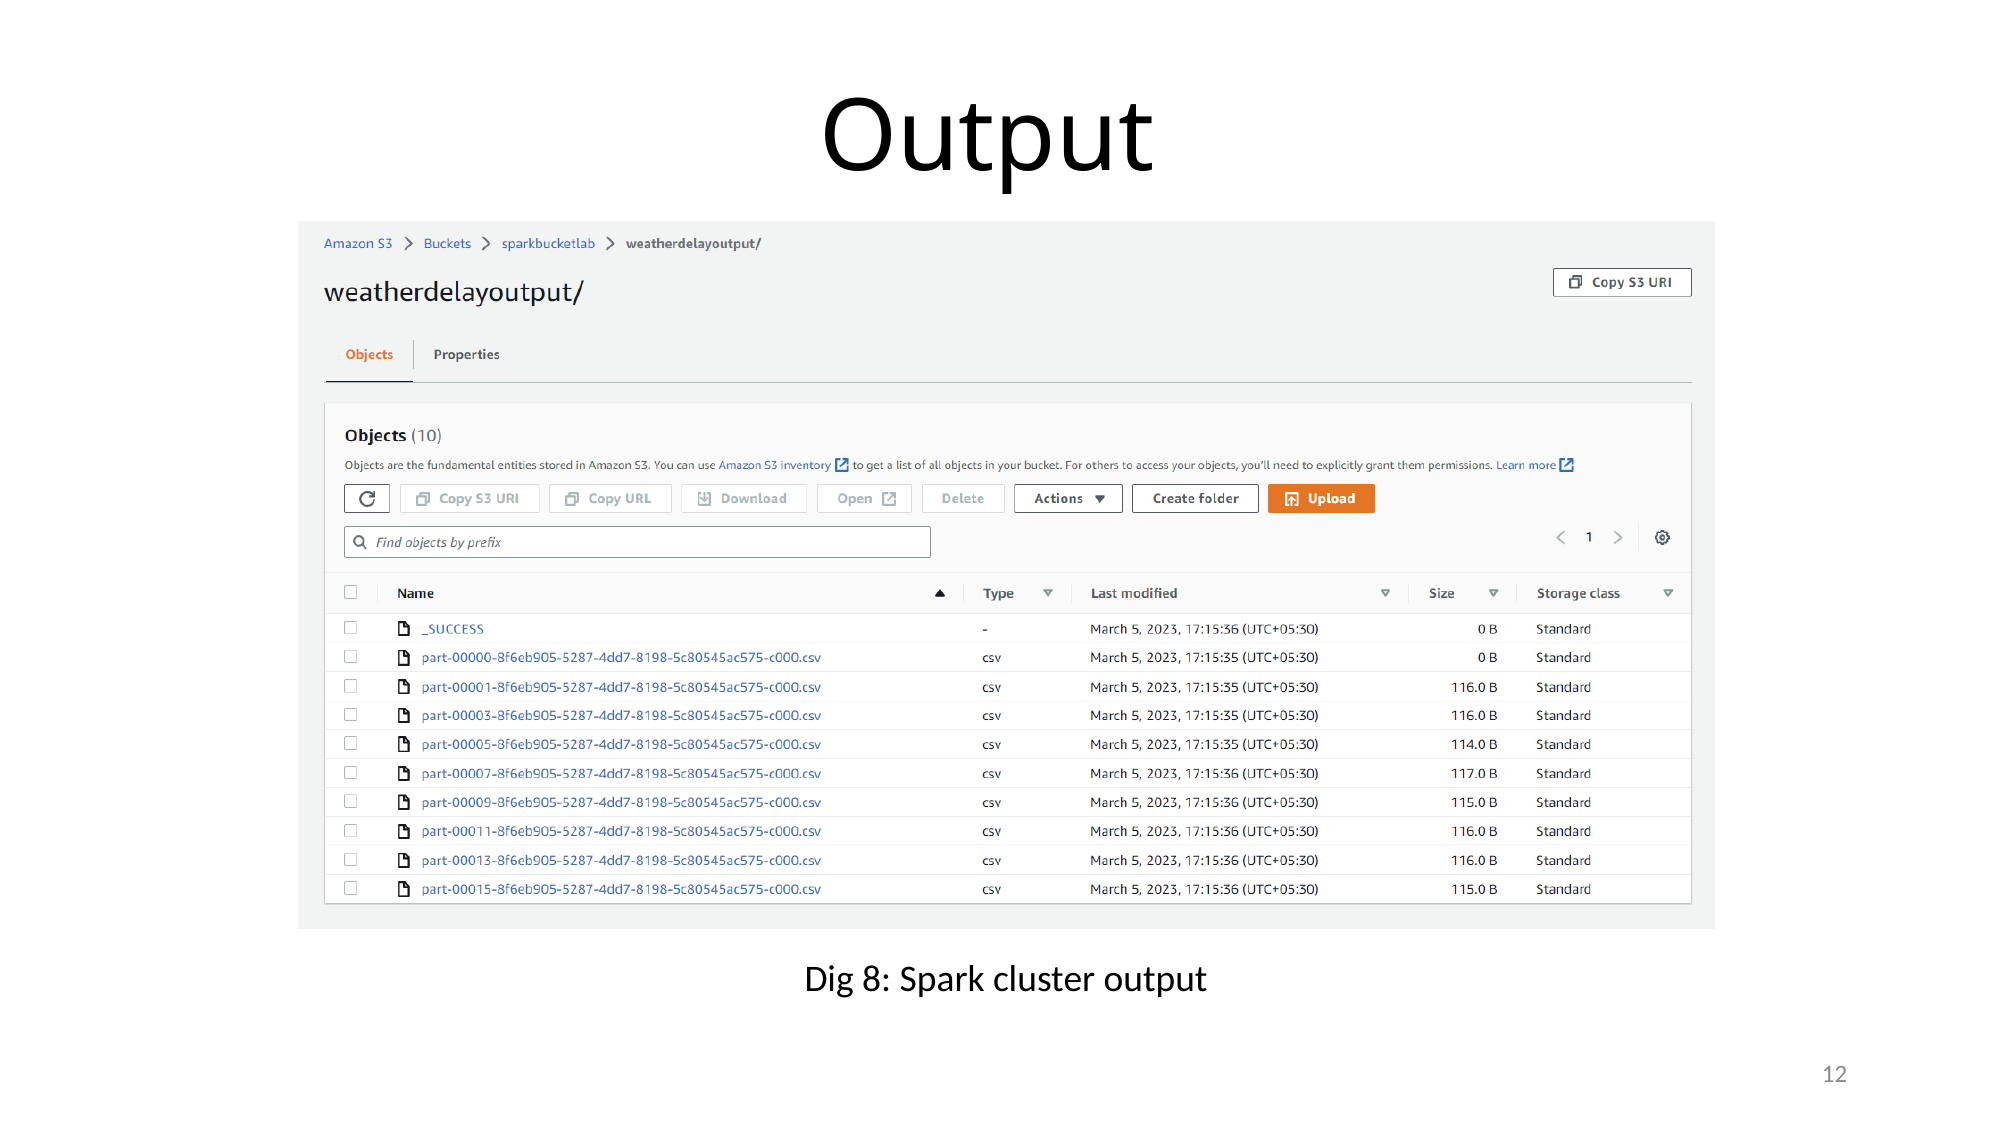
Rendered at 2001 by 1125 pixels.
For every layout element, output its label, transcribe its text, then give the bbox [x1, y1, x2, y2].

slide_number 12 [1412, 1042, 1863, 1103]
title Output [249, 51, 1750, 200]
subtitle Dig 8: Spark cluster output [98, 951, 1914, 1054]
picture [298, 221, 1715, 929]
